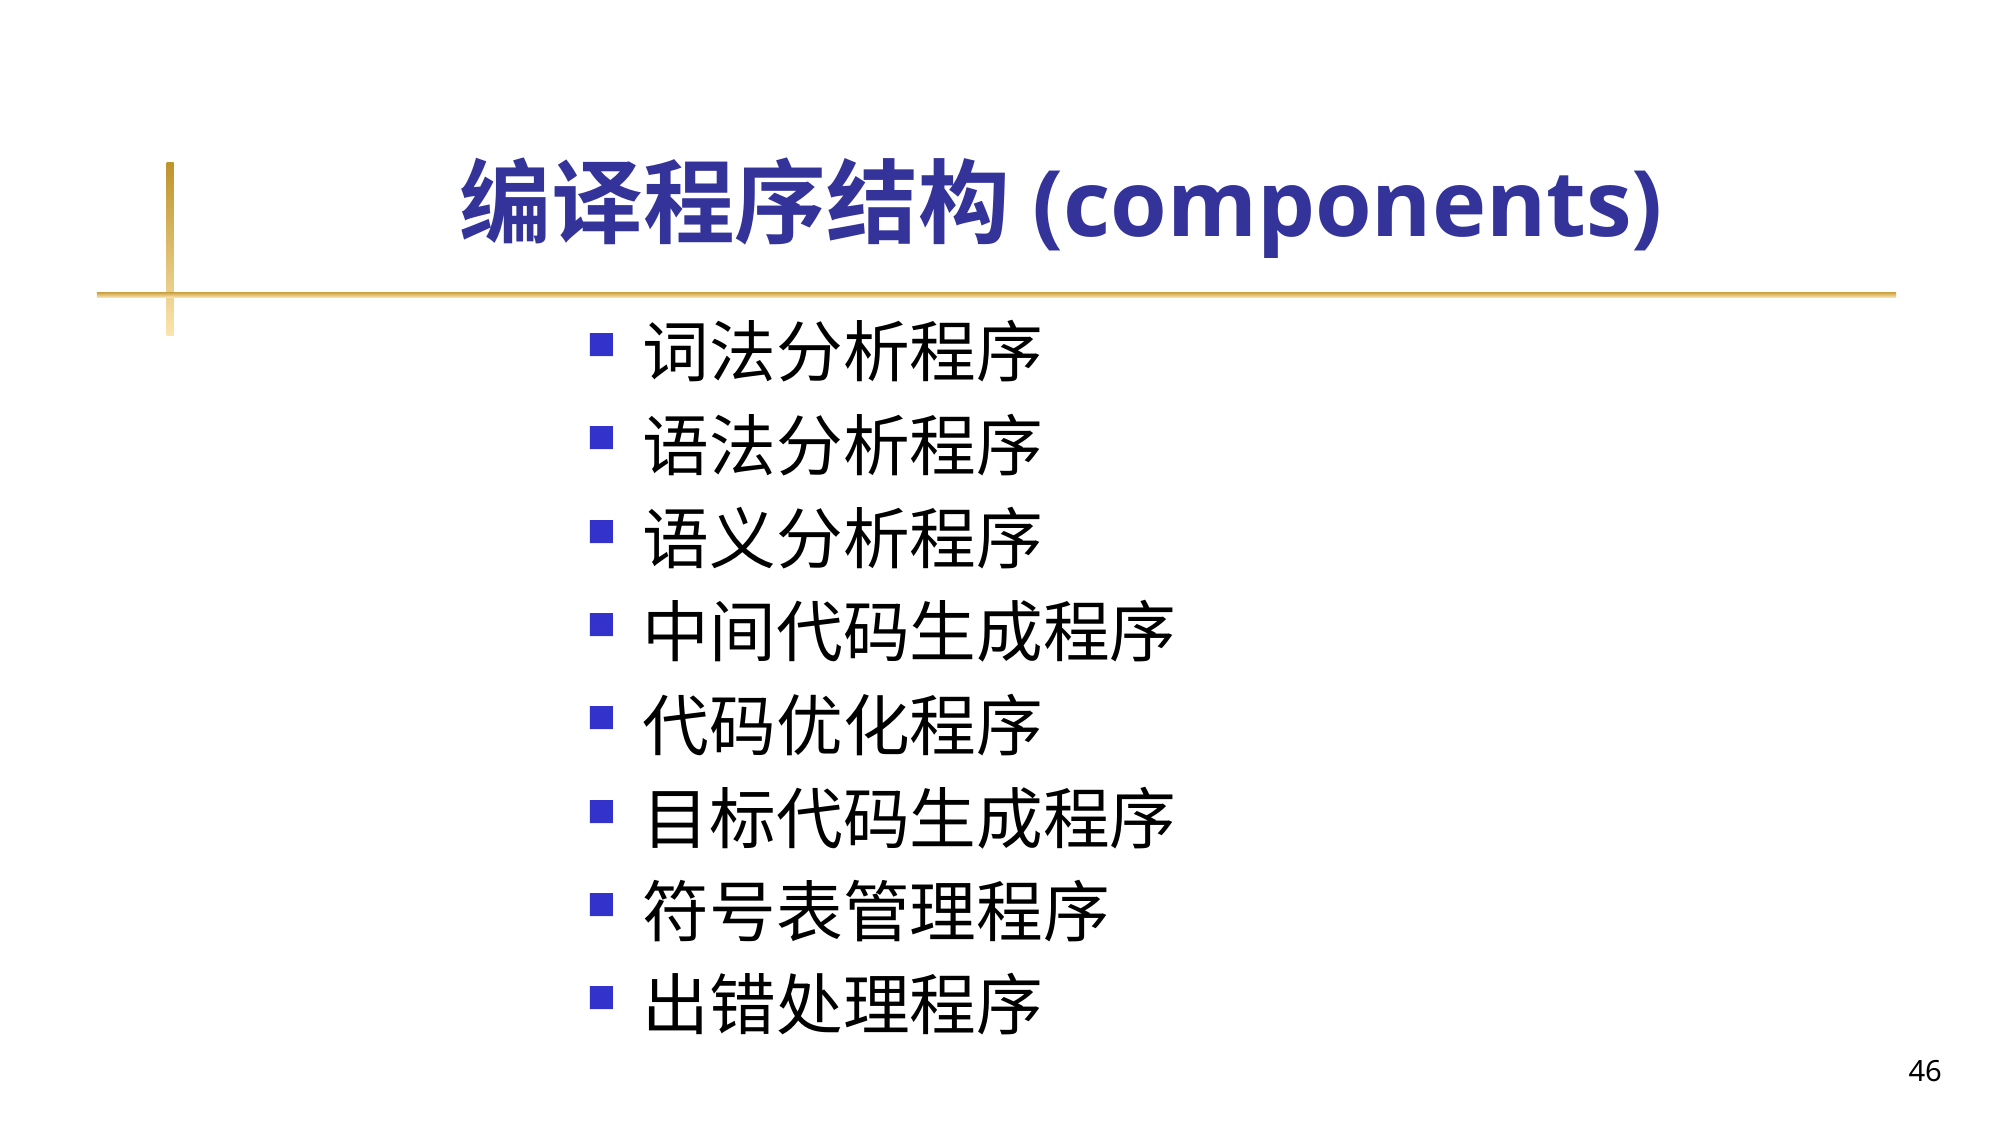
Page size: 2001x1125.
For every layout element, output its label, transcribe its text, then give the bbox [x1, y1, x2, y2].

slide_number 46 [1540, 1023, 1958, 1100]
title 编译程序结构(components) [444, 75, 1720, 263]
list 词法分析程序 语法分析程序 语义分析程序 中间代码生成程序 代码优化程序 目标代码生成程序 符号表管理程序 出错处理程序 [571, 302, 1697, 1083]
